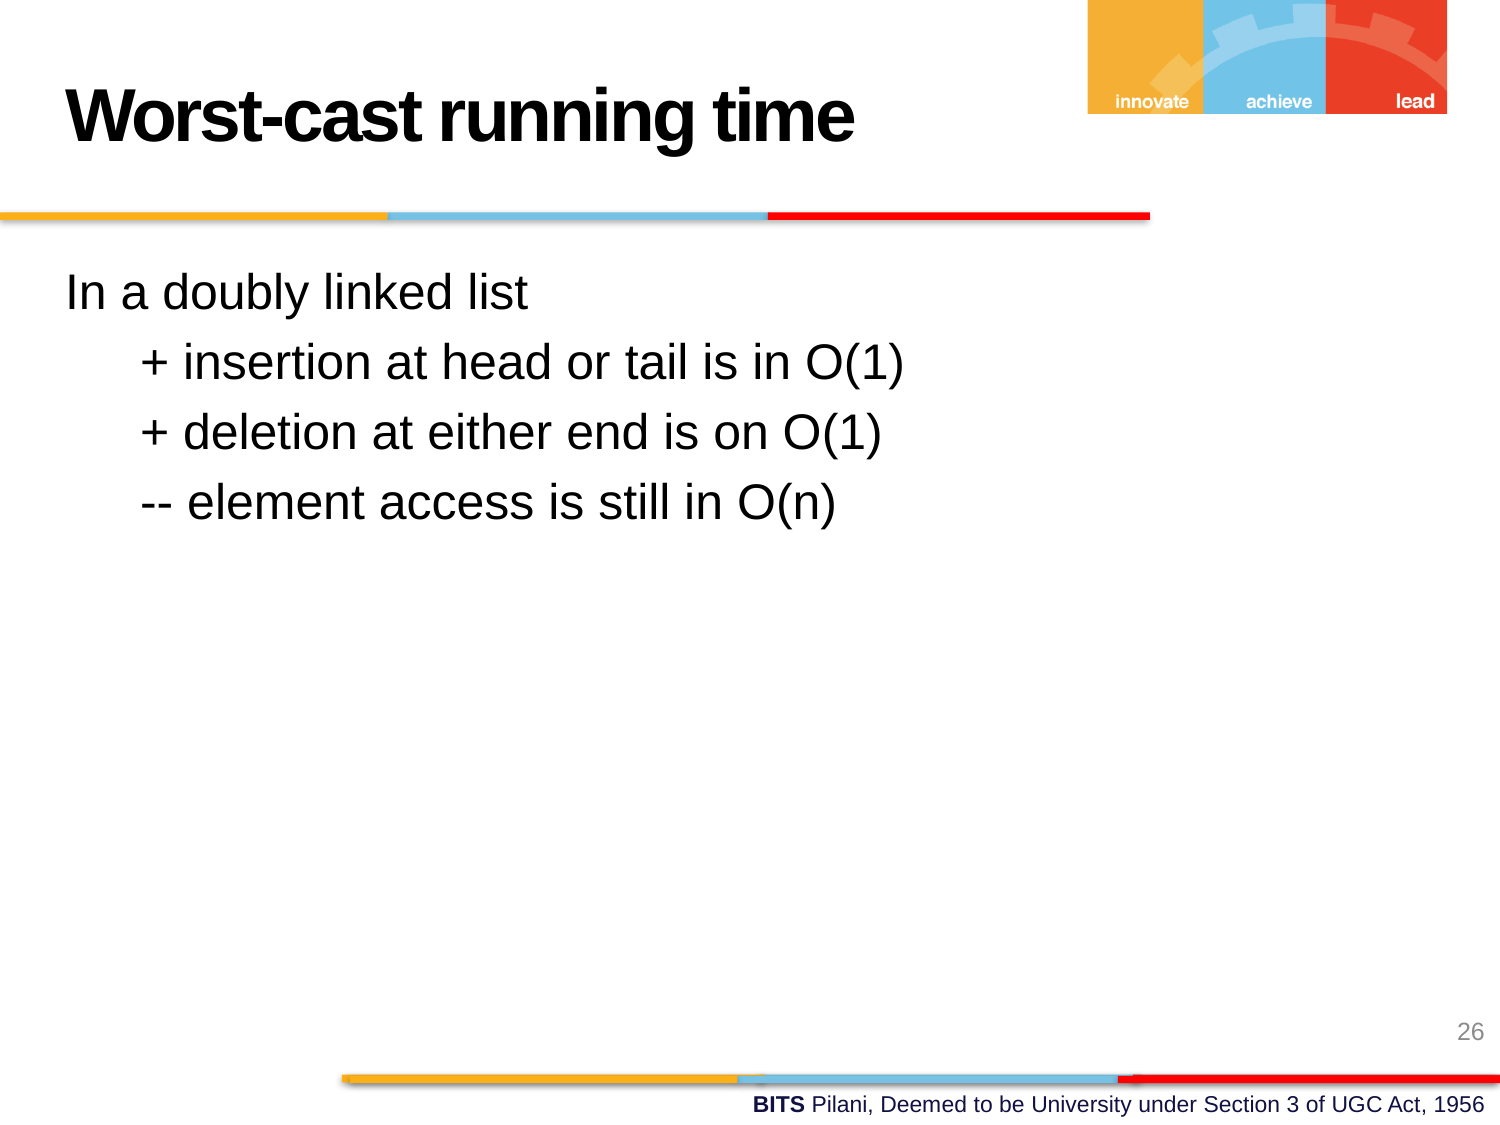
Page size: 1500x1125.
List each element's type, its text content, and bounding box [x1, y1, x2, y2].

text_box In a doubly linked list + insertion at head or tail is in O(1) + deletion at either end is on O(1) -- element access is still in O(n) [49, 252, 1338, 1002]
slide_number 26 [1149, 1000, 1500, 1061]
list Worst-cast running time [50, 24, 1088, 213]
picture [1087, 0, 1448, 114]
